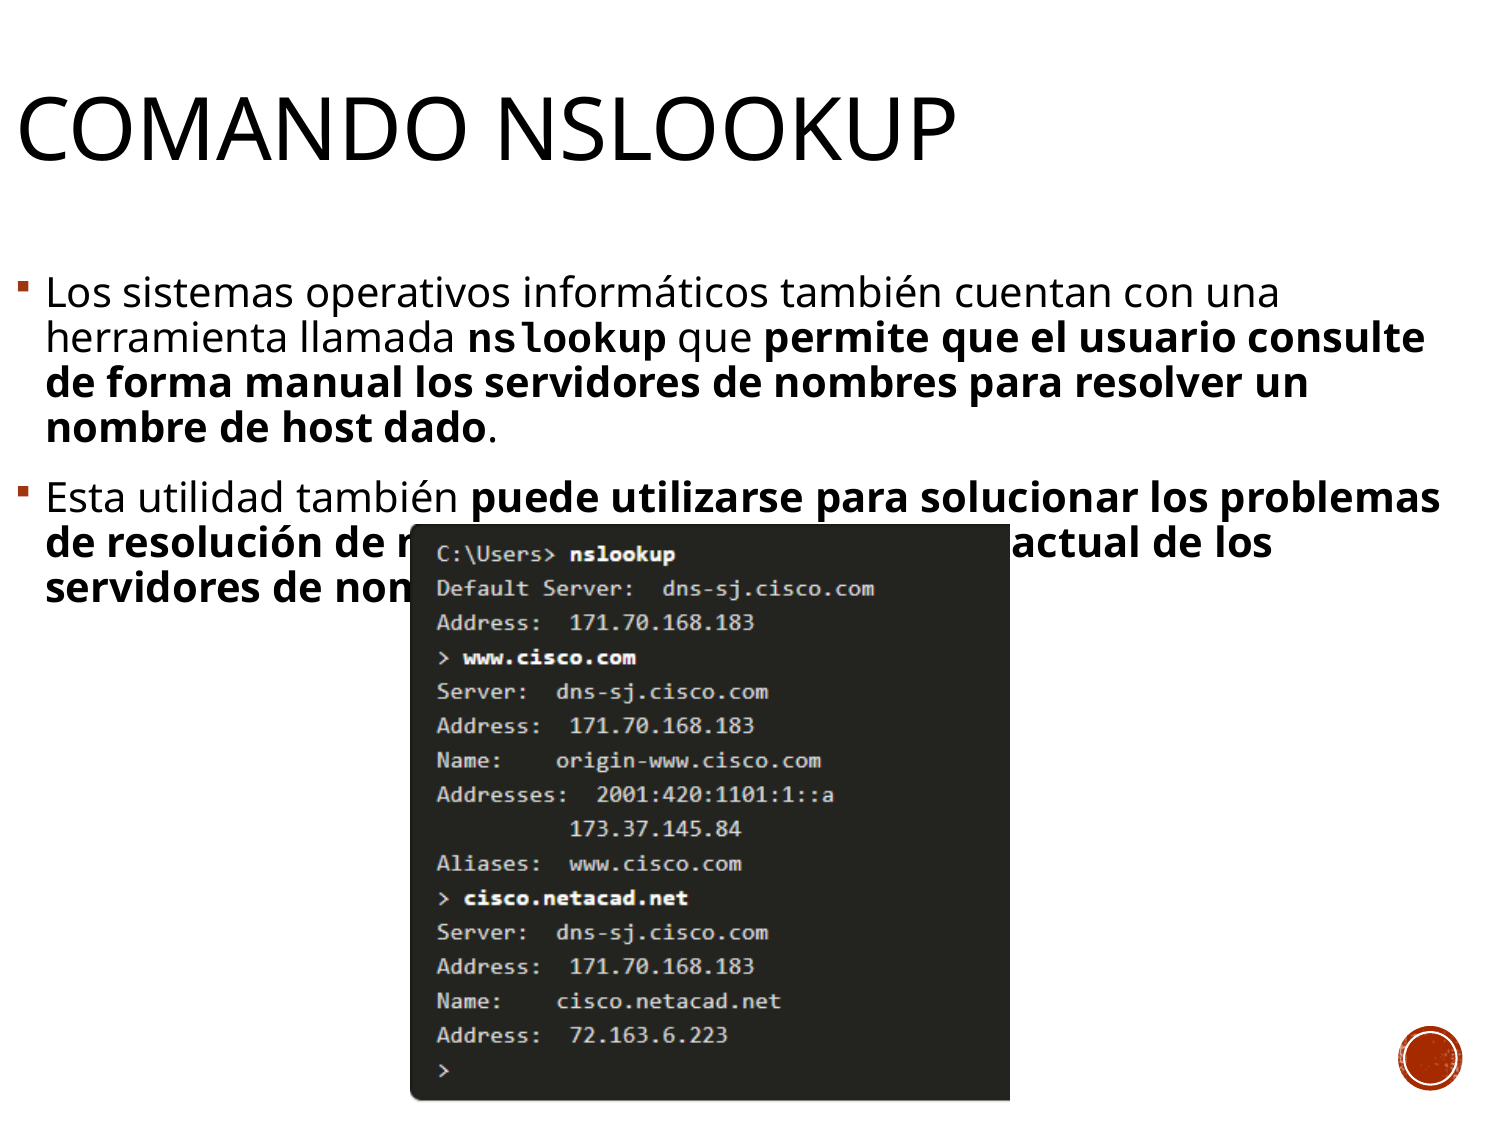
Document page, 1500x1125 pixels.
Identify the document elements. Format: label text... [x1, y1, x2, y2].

picture [410, 524, 1010, 1107]
title COMANDO NSLOOKUP [0, 0, 1500, 264]
list Los sistemas operativos informáticos también cuentan con una herramienta llamada nslookup que permite que el usuario consulte de forma manual los servidores de nombres para resolver un nombre de host dado. Esta utilidad también puede utilizarse para solucionar los problemas de resolución de nombres y verificar el estado actual de los servidores de nombres. [0, 263, 1471, 1006]
